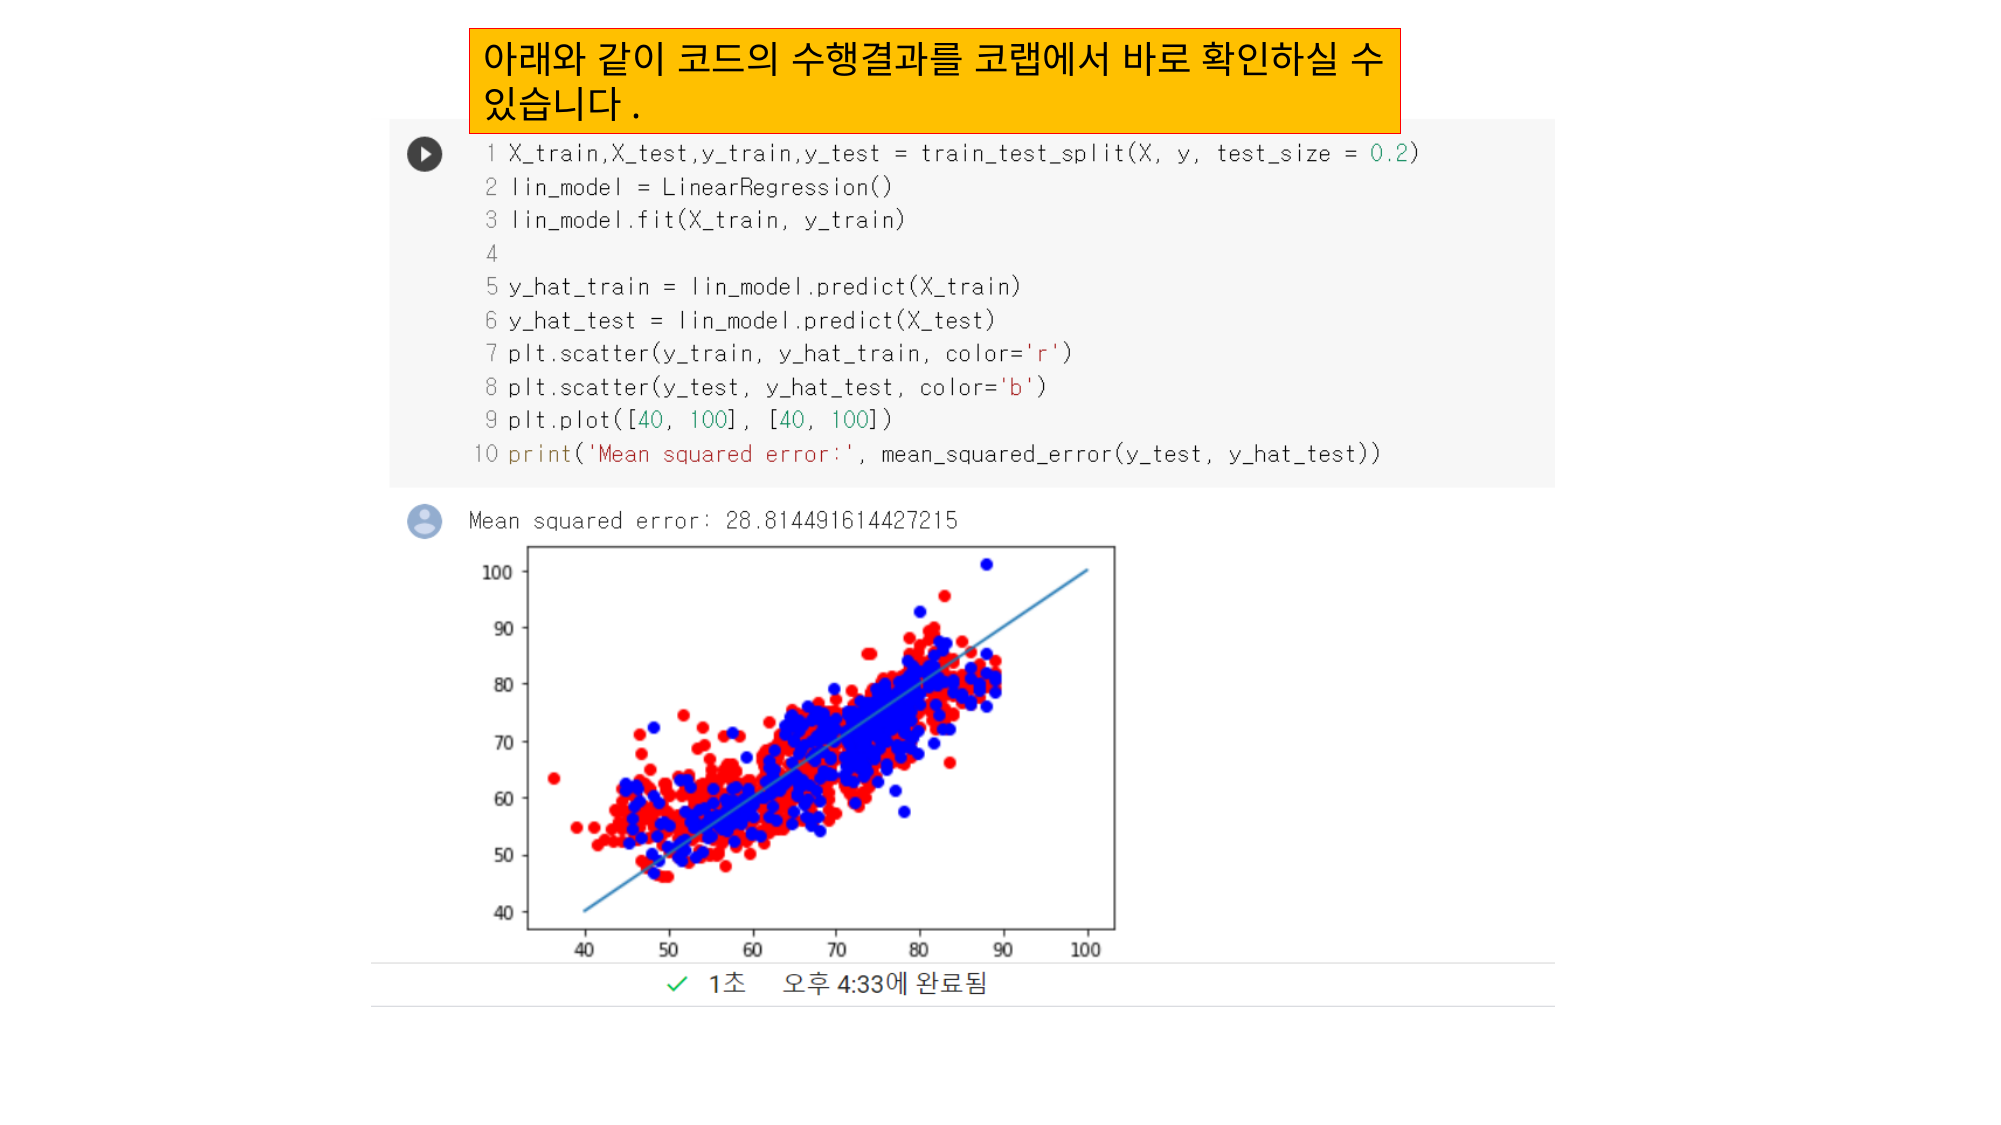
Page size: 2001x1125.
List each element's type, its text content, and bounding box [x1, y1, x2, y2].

picture [371, 118, 1555, 1007]
text_box 아래와 같이 코드의 수행결과를 코랩에서 바로 확인하실 수 있습니다. [469, 28, 1401, 118]
